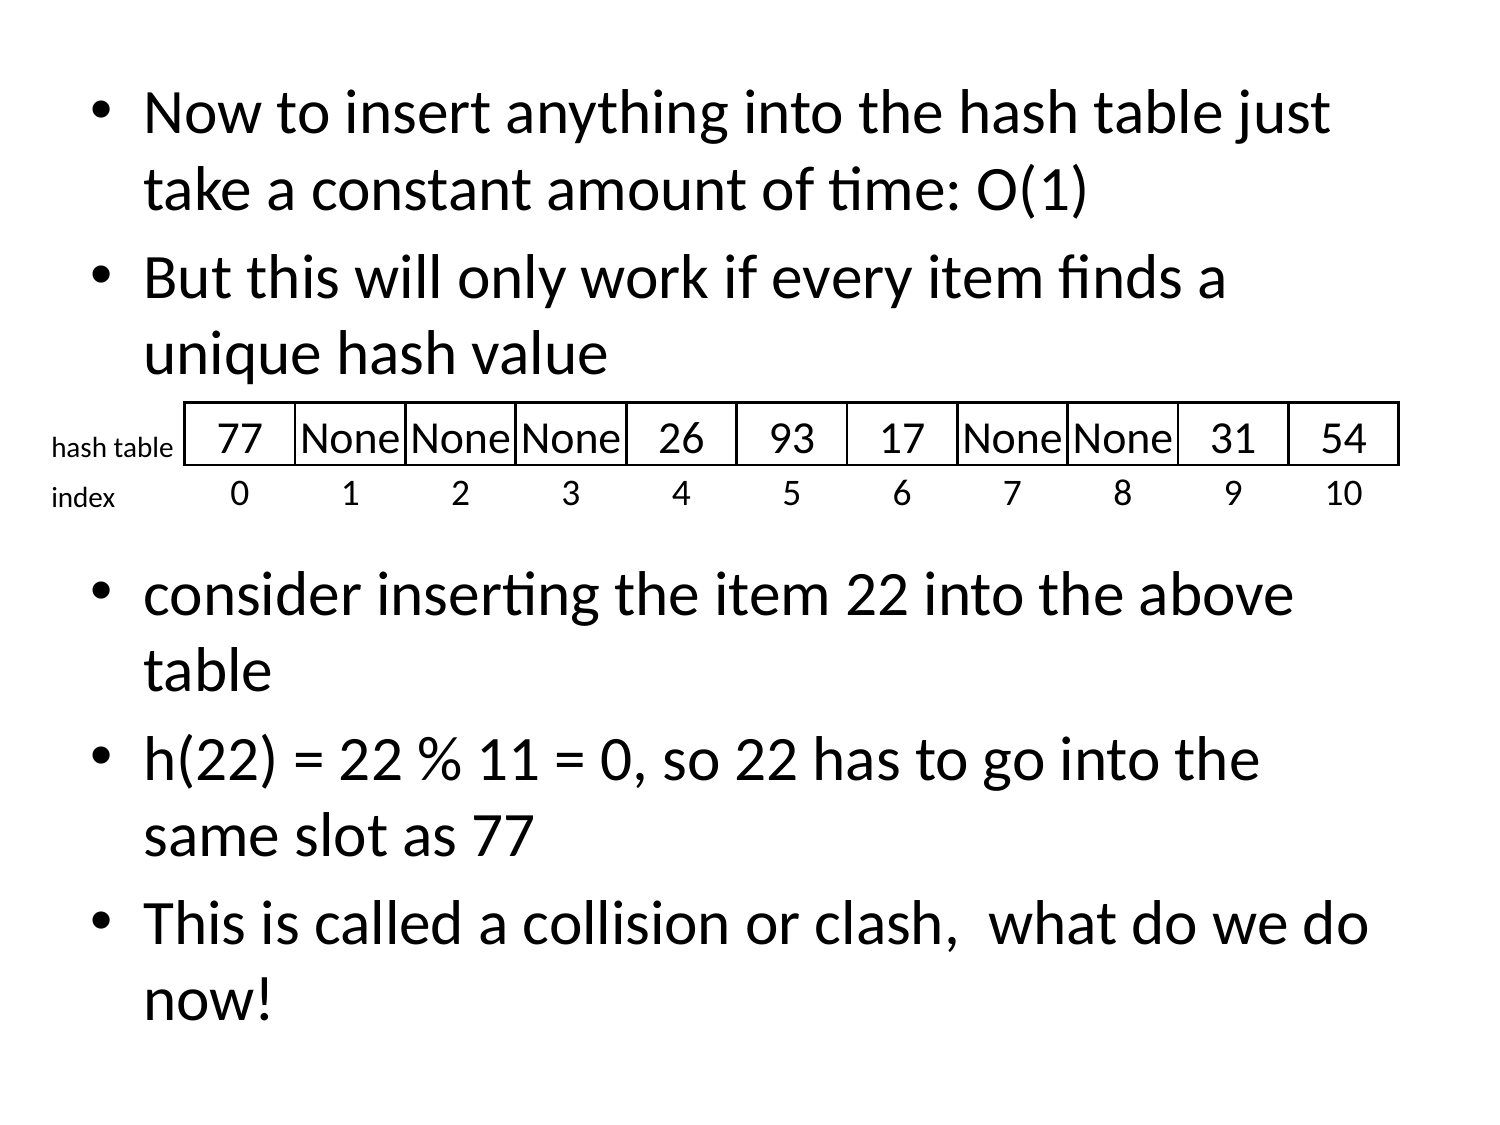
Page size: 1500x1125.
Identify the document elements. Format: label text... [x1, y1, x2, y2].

table_cell index [49, 465, 185, 515]
table_cell 3 [516, 466, 626, 515]
table_header 17 [848, 404, 956, 464]
table_header None [296, 404, 404, 464]
list Now to insert anything into the hash table just take a constant amount of time: O(1) But this will only work if every item finds a unique hash value consider inserting the item 22 into the above table h(22) = 22 % 11 = 0, so 22 has to go into the same slot as 77 This is called a collision or clash, what do we do now! [75, 63, 1425, 1049]
table_cell 6 [847, 466, 957, 515]
table_cell 9 [1178, 466, 1288, 515]
table_header None [517, 404, 625, 464]
table_header 54 [1290, 404, 1397, 464]
table_cell 5 [737, 466, 847, 515]
table_header hash table [49, 403, 183, 465]
table_cell 4 [626, 466, 737, 515]
table_header None [959, 404, 1066, 464]
table_header 31 [1179, 404, 1287, 464]
table_cell 0 [185, 466, 295, 515]
table_header 26 [628, 404, 735, 464]
table_header None [407, 404, 514, 464]
table_header None [1069, 404, 1177, 464]
table_cell 7 [957, 466, 1068, 515]
table_header 93 [738, 404, 846, 464]
table_cell 10 [1288, 466, 1399, 515]
table_header 77 [186, 404, 294, 464]
table_cell 1 [295, 466, 405, 515]
table_cell 8 [1068, 466, 1178, 515]
table_cell 2 [405, 466, 516, 515]
